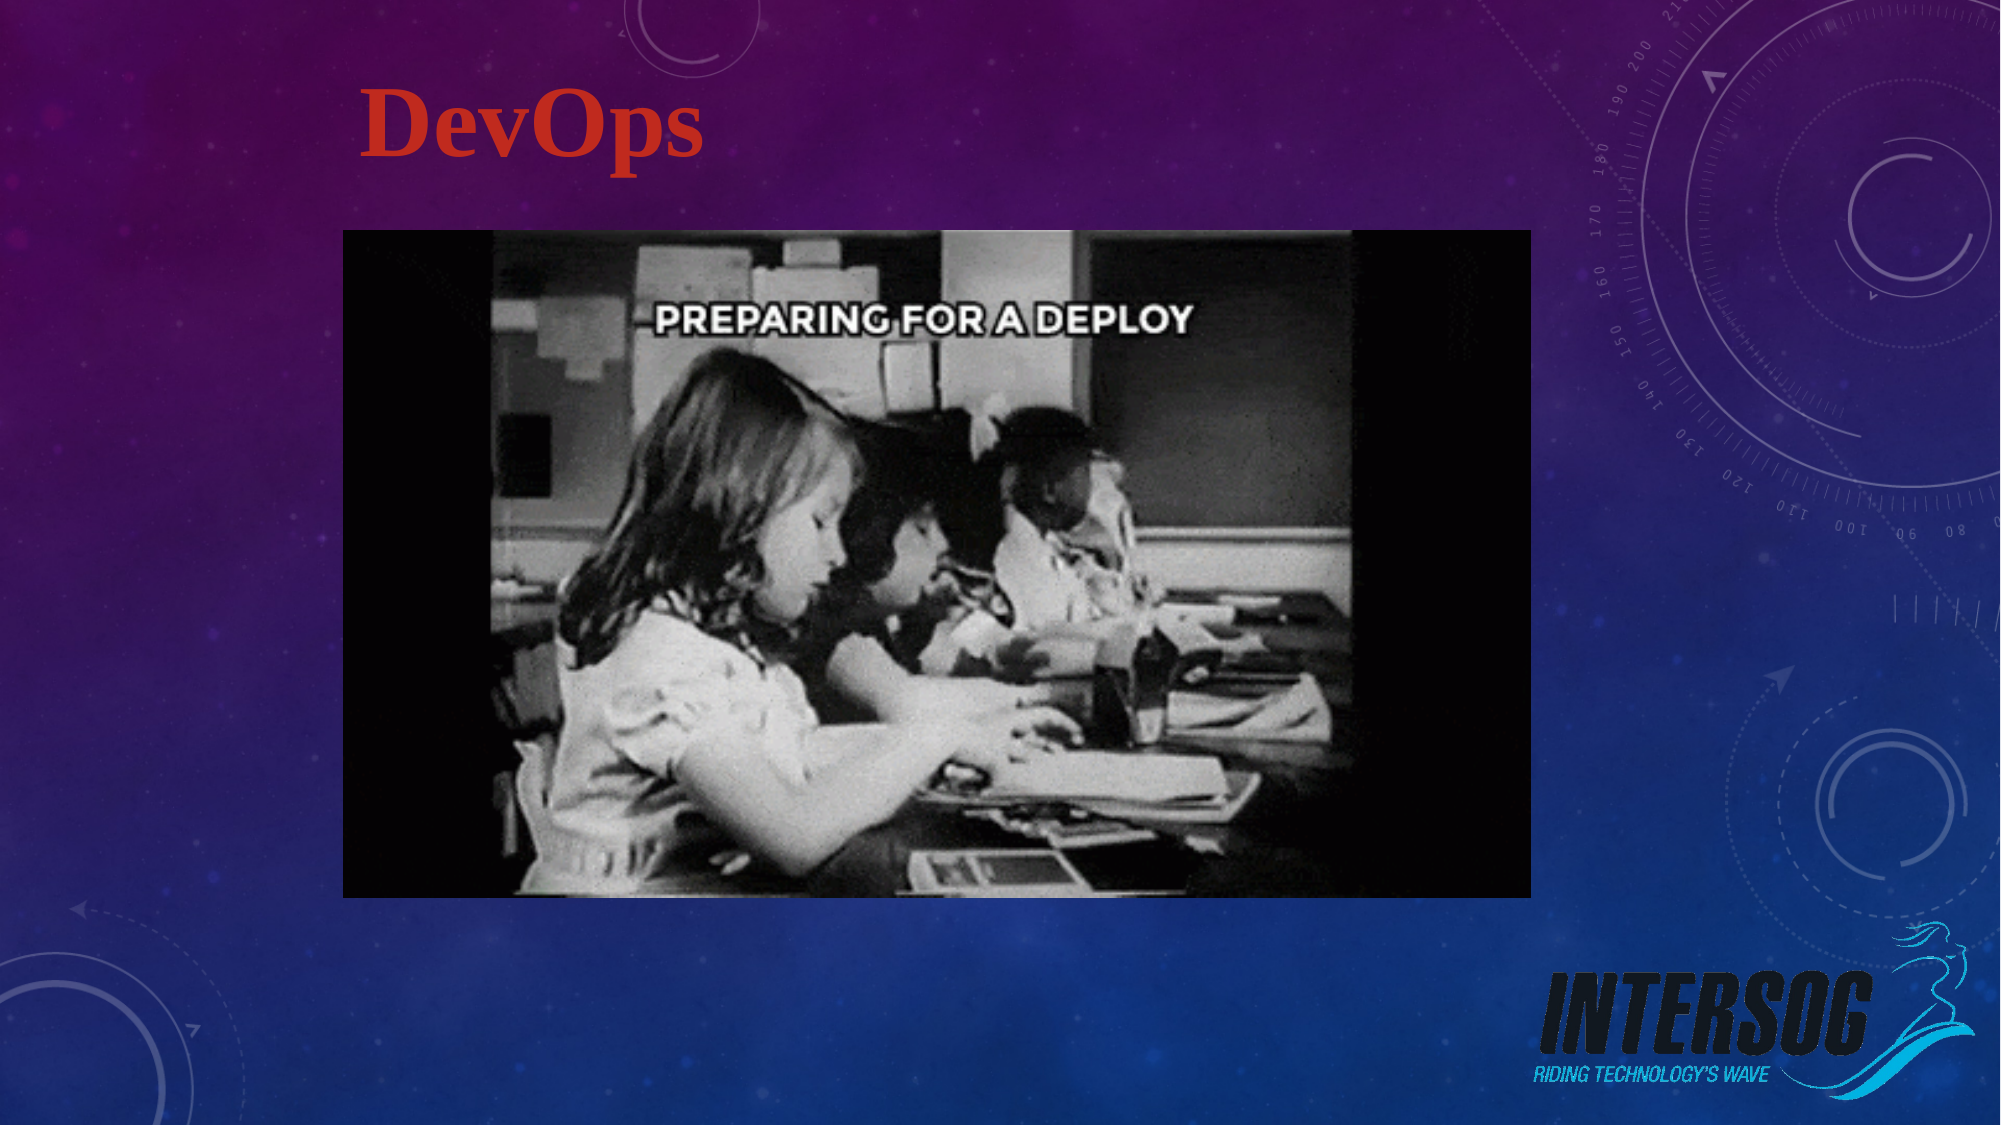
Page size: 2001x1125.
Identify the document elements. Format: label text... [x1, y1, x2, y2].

picture [0, 0, 2001, 1125]
text_box DevOps [346, 58, 1343, 199]
